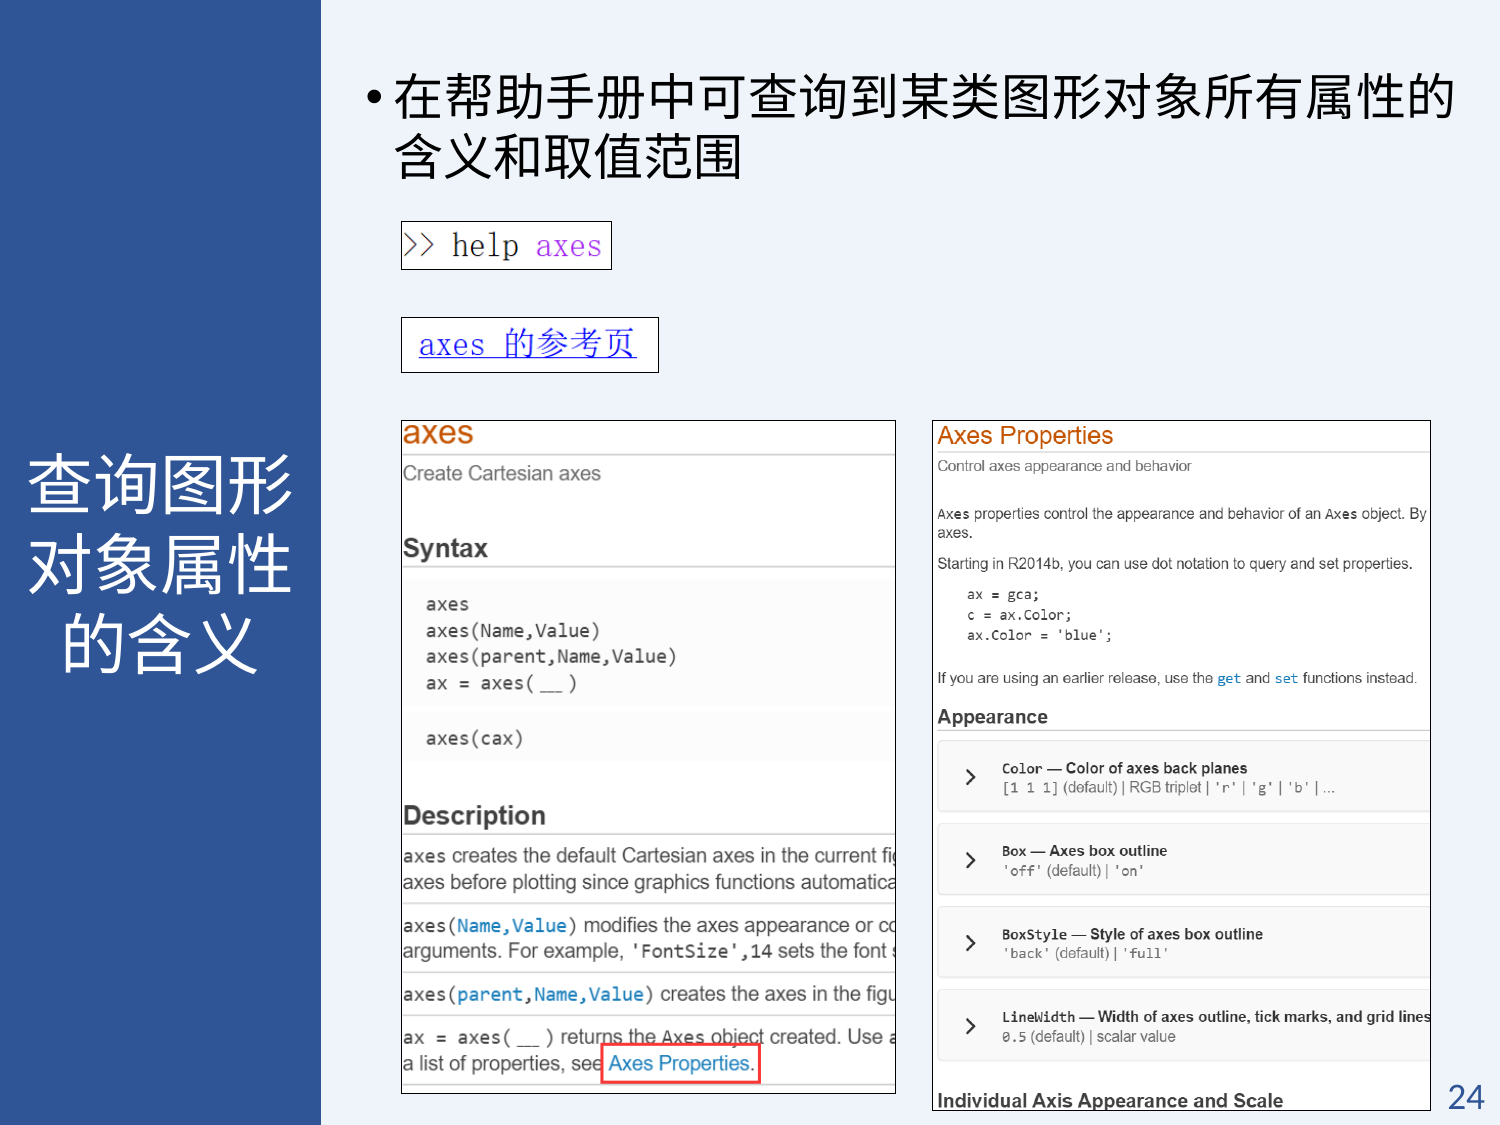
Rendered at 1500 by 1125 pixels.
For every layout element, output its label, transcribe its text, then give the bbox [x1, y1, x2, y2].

list 在帮助手册中可查询到某类图形对象所有属性的含义和取值范围 [350, 58, 1472, 1053]
picture [931, 420, 1431, 1111]
picture [401, 221, 612, 270]
picture [400, 420, 896, 1094]
picture [401, 317, 659, 373]
list 查询图形对象属性的含义 [7, 164, 314, 961]
